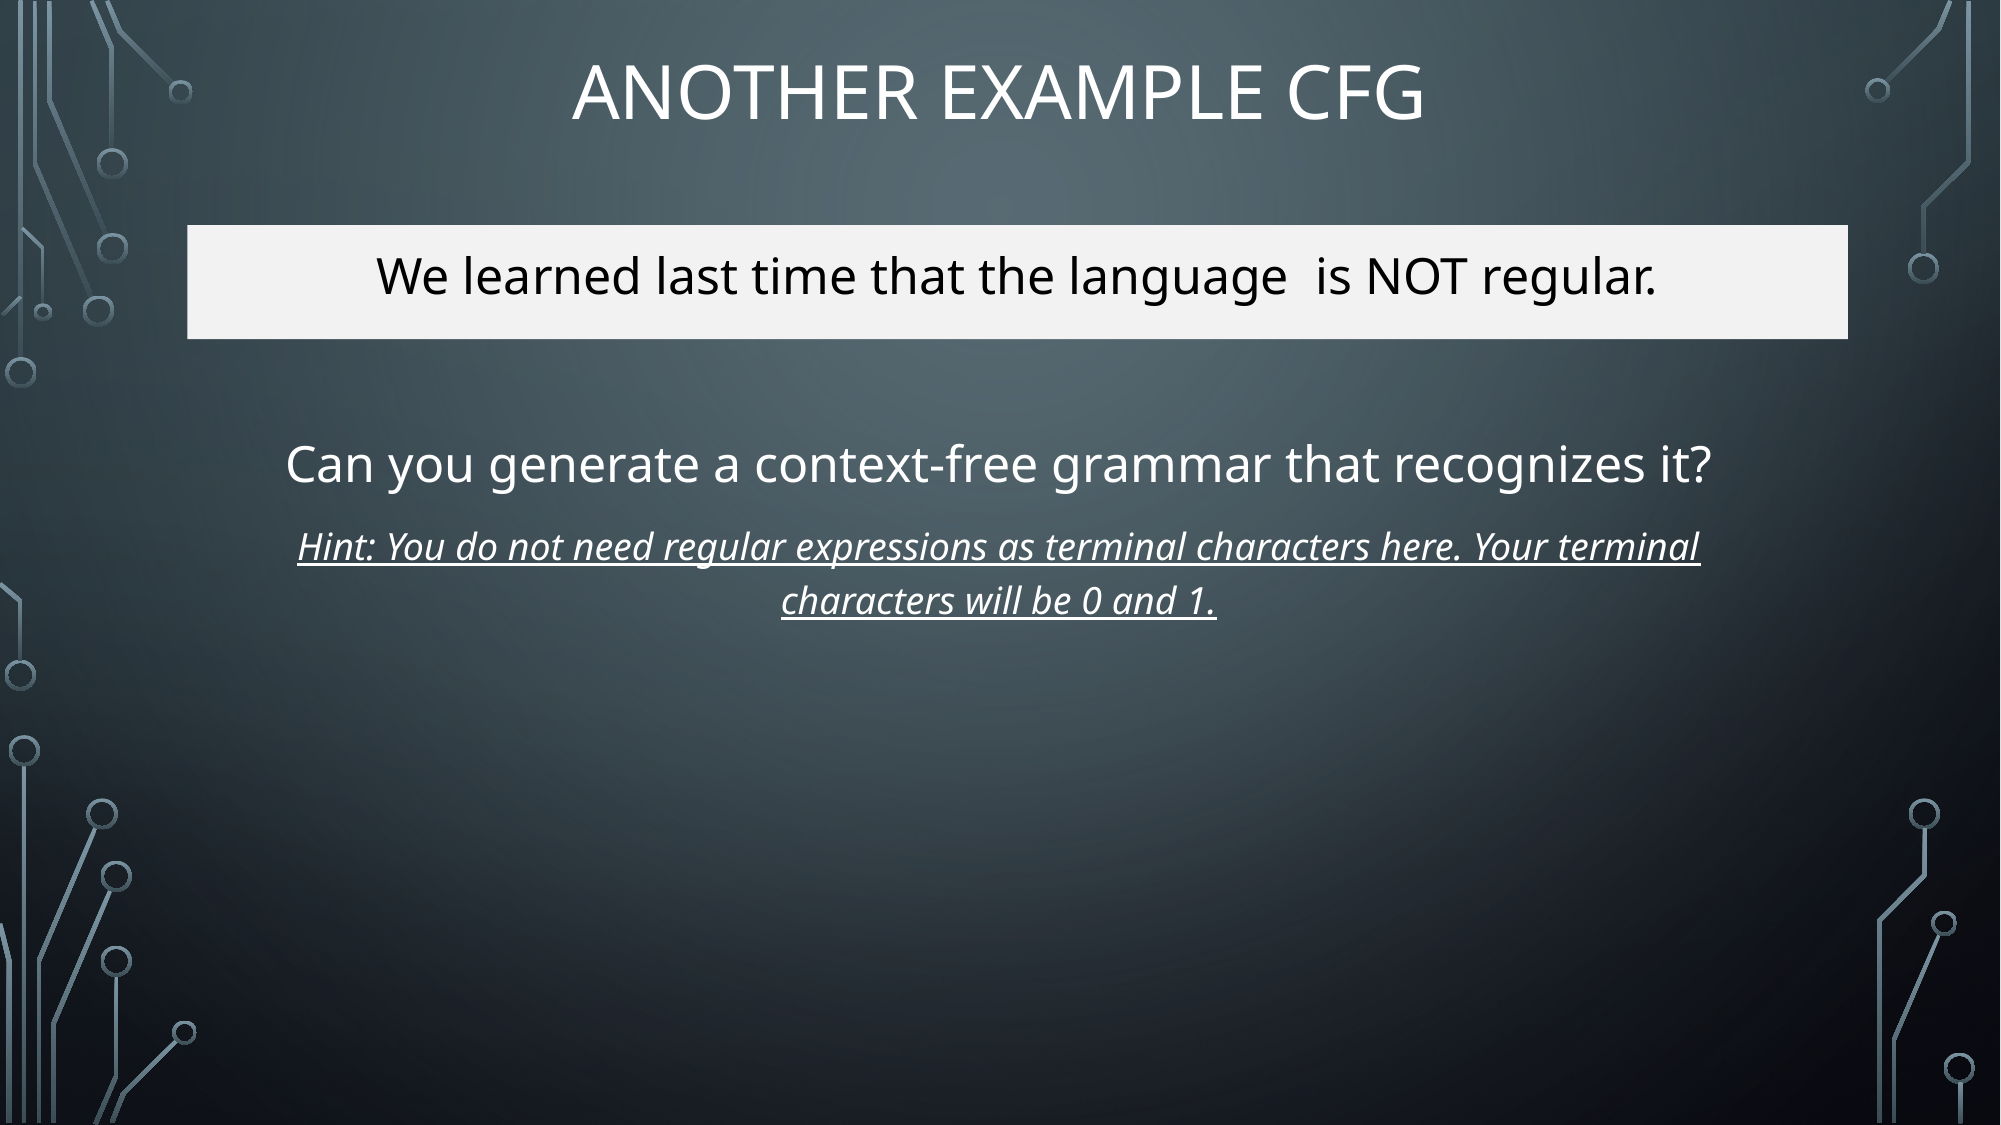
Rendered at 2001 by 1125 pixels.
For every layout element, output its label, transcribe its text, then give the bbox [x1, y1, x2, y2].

text_box Can you generate a context-free grammar that recognizes it? Hint: You do not need regular expressions as terminal characters here. Your terminal characters will be 0 and 1. [230, 413, 1768, 767]
title Another Example CFG [187, 38, 1813, 152]
